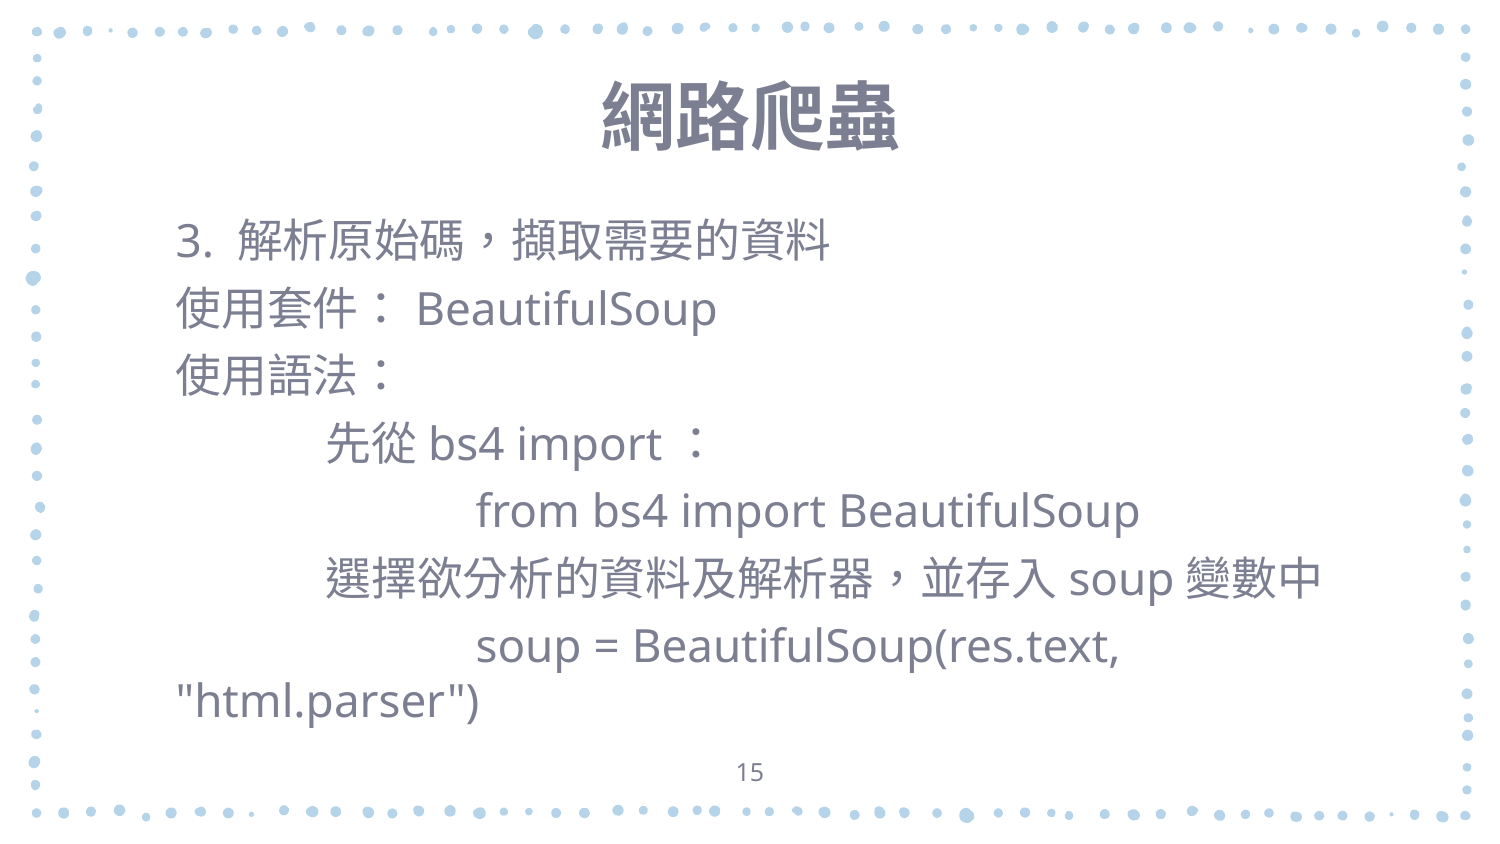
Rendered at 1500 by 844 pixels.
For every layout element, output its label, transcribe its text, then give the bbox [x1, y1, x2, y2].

list 3. 解析原始碼，擷取需要的資料 使用套件：BeautifulSoup 使用語法： 先從bs4 import： from bs4 import BeautifulSoup 選擇欲分析的資料及解析器，並存入soup變數中 soup = BeautifulSoup(res.text, "html.parser") [146, 196, 1354, 693]
slide_number 15 [0, 741, 1500, 807]
title 網路爬蟲 [146, 33, 1354, 175]
